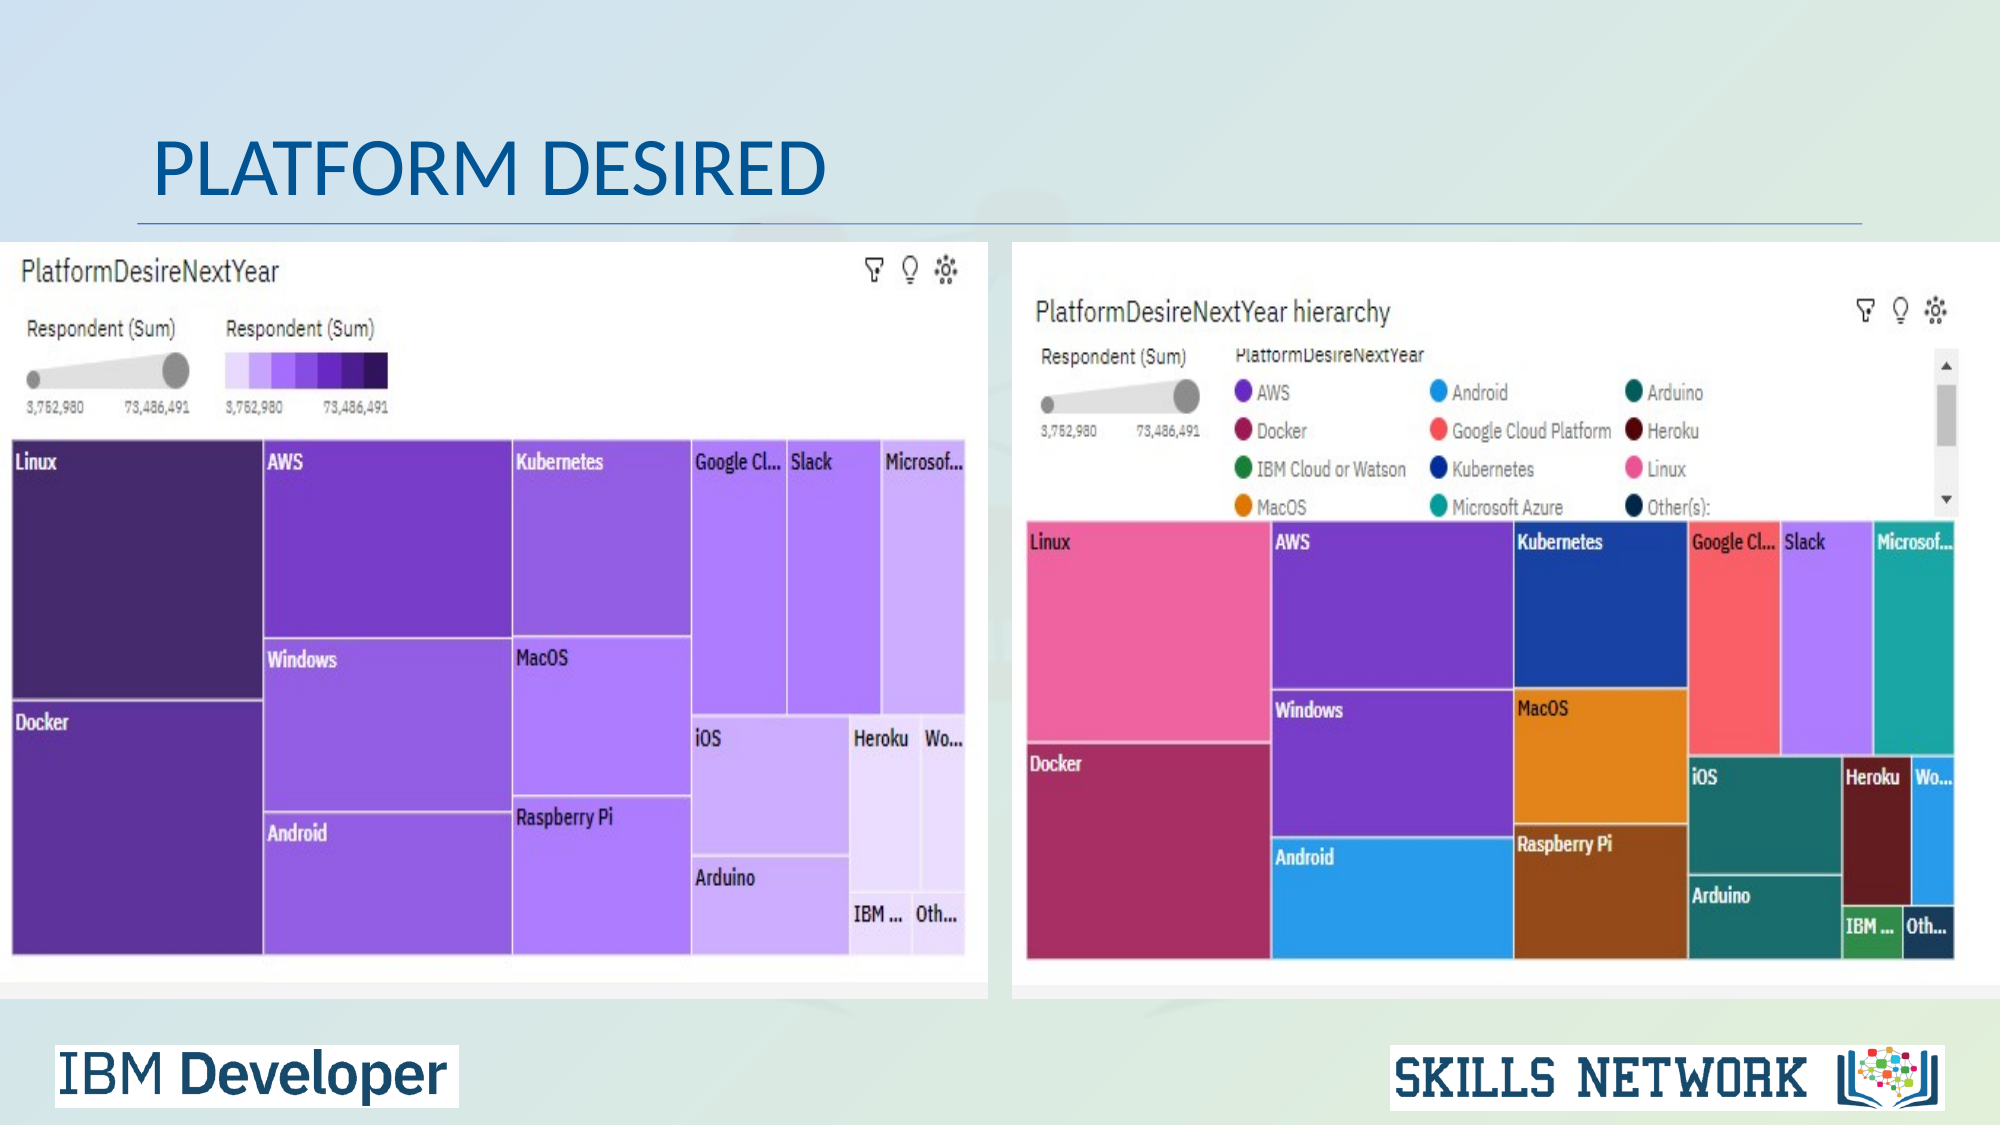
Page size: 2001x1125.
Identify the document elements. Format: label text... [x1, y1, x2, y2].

picture [55, 1045, 459, 1108]
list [1012, 242, 2000, 999]
title PLATFORM DESIRED [137, 59, 1863, 278]
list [0, 242, 988, 999]
picture [1390, 1045, 1945, 1111]
